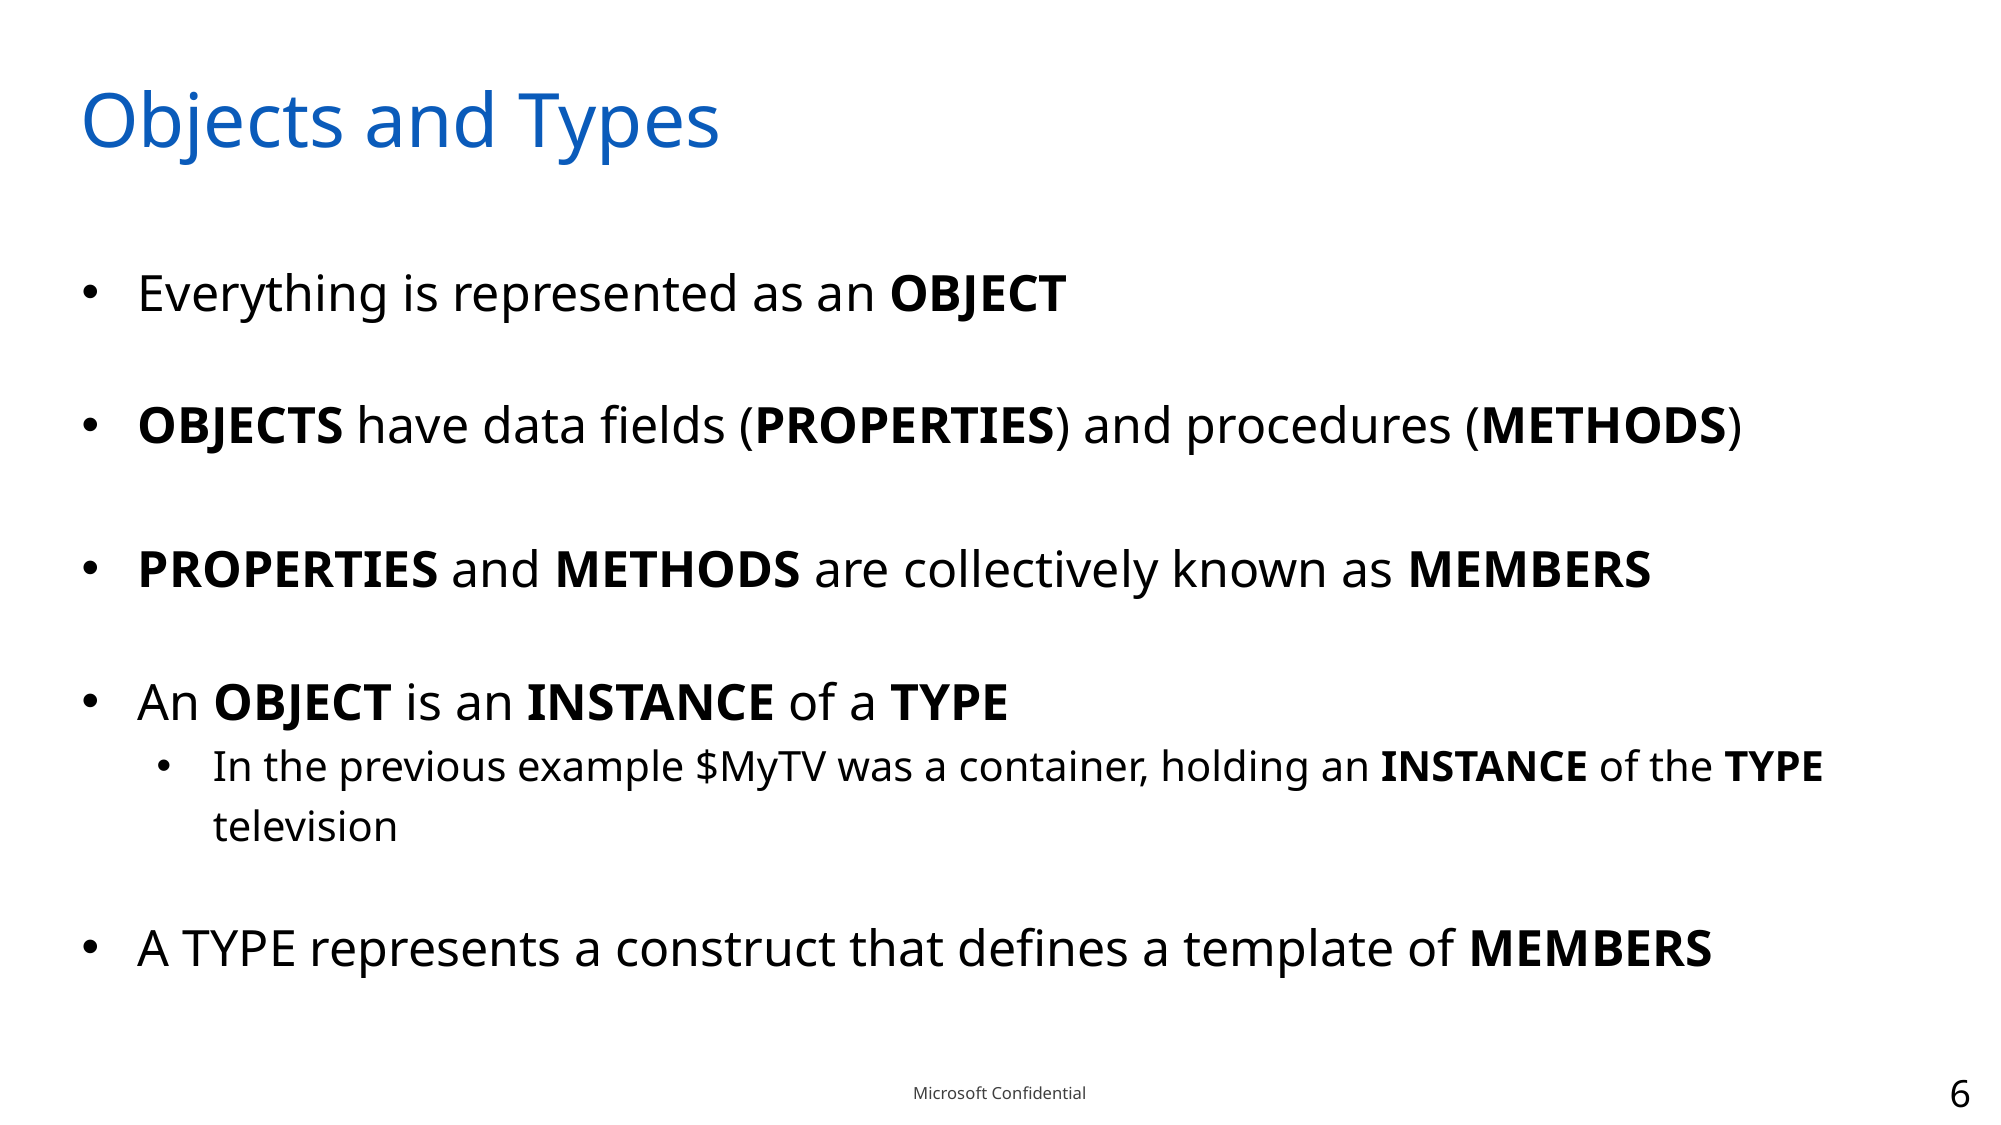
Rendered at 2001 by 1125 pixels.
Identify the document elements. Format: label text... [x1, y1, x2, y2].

list Everything is represented as an OBJECT OBJECTS have data fields (PROPERTIES) and procedures (METHODS) PROPERTIES and METHODS are collectively known as MEMBERS An OBJECT is an INSTANCE of a TYPE In the previous example $MyTV was a container, holding an INSTANCE of the TYPE television A TYPE represents a construct that defines a template of MEMBERS [66, 187, 1900, 1000]
title Objects and Types [50, 50, 1900, 163]
slide_number 6 [1534, 1065, 2000, 1125]
